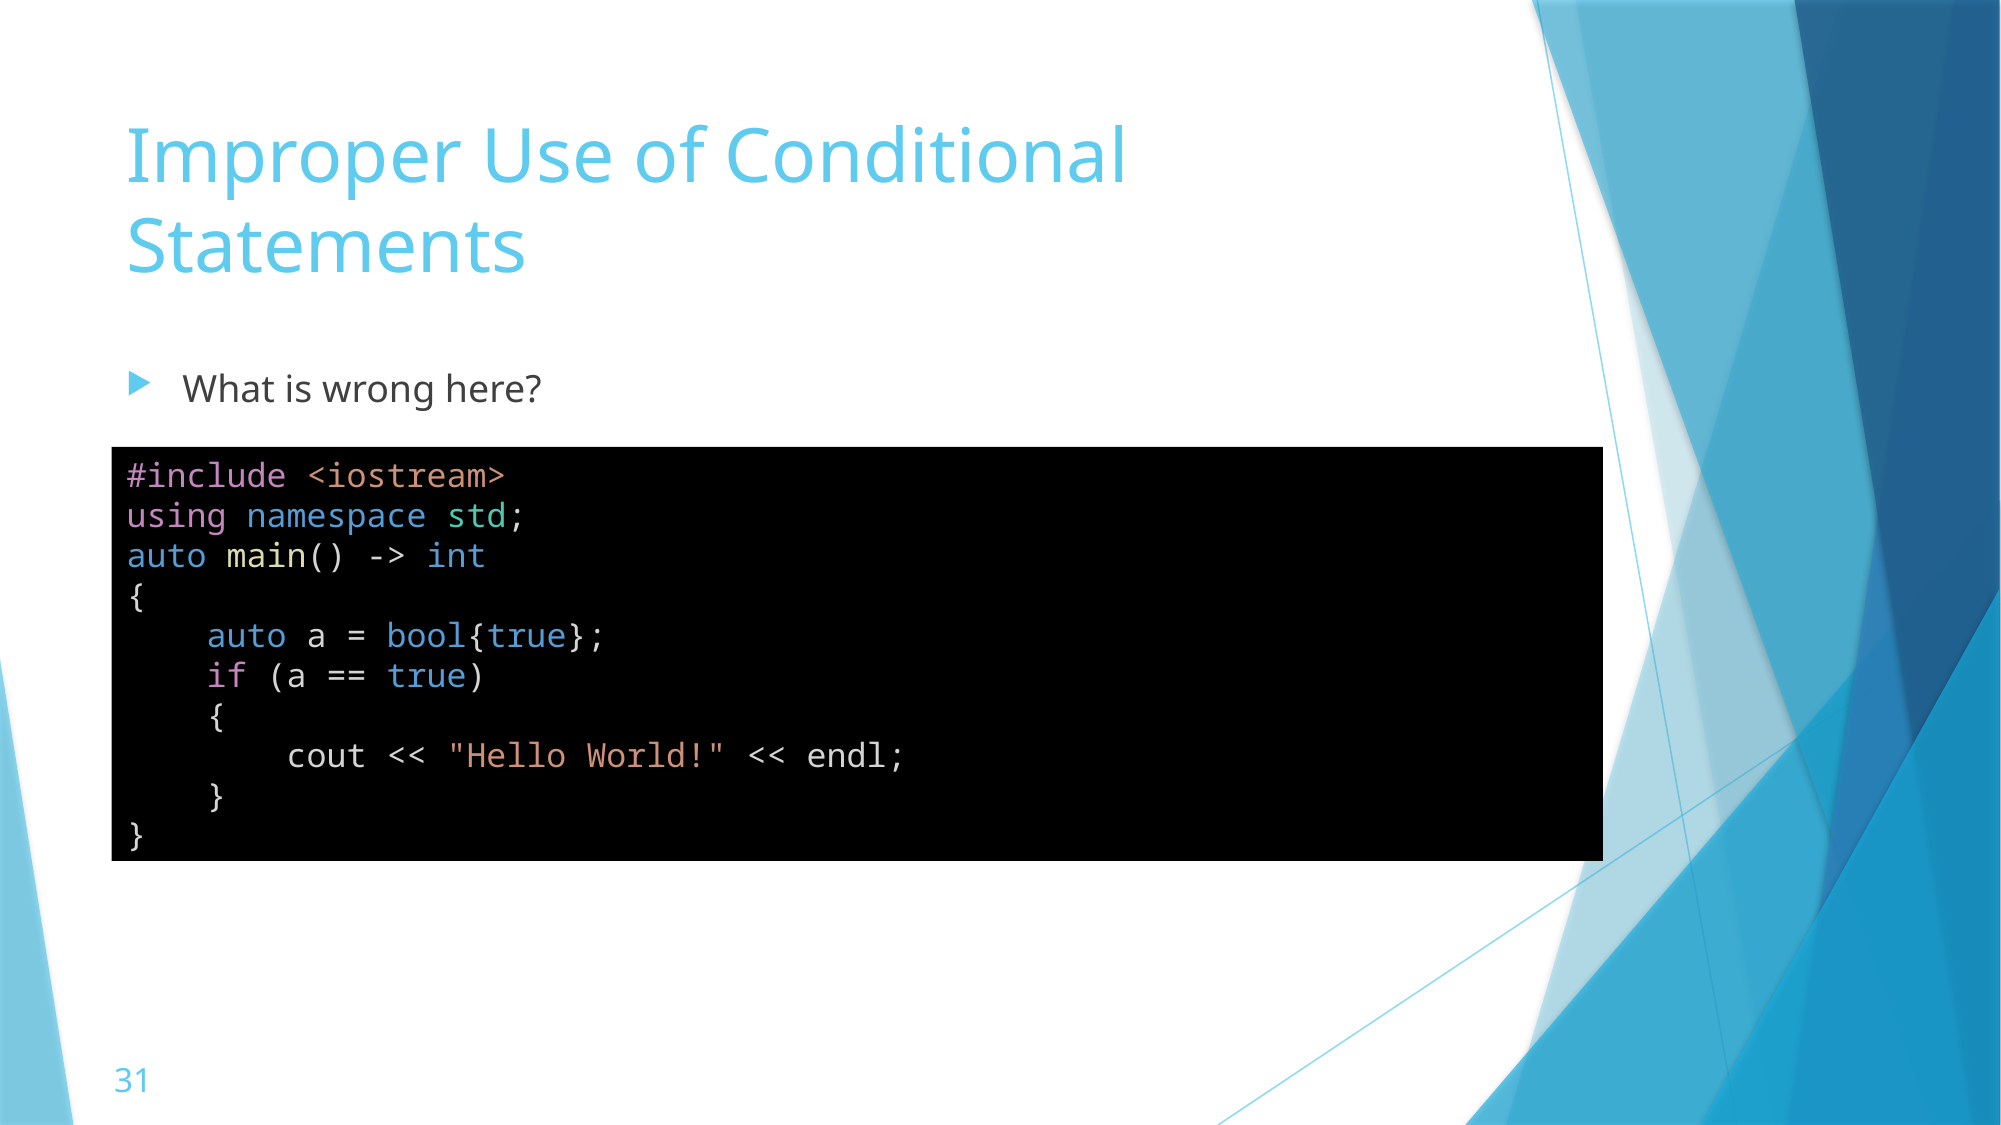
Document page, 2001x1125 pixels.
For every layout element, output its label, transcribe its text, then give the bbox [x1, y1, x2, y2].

list What is wrong here? [111, 357, 1522, 425]
text_box #include <iostream> using namespace std; auto main() -> int { auto a = bool{true}; if (a == true) { cout << "Hello World!" << endl; } } [111, 446, 1603, 861]
slide_number 31 [55, 1051, 168, 1112]
title Improper Use of Conditional Statements [111, 99, 1522, 317]
